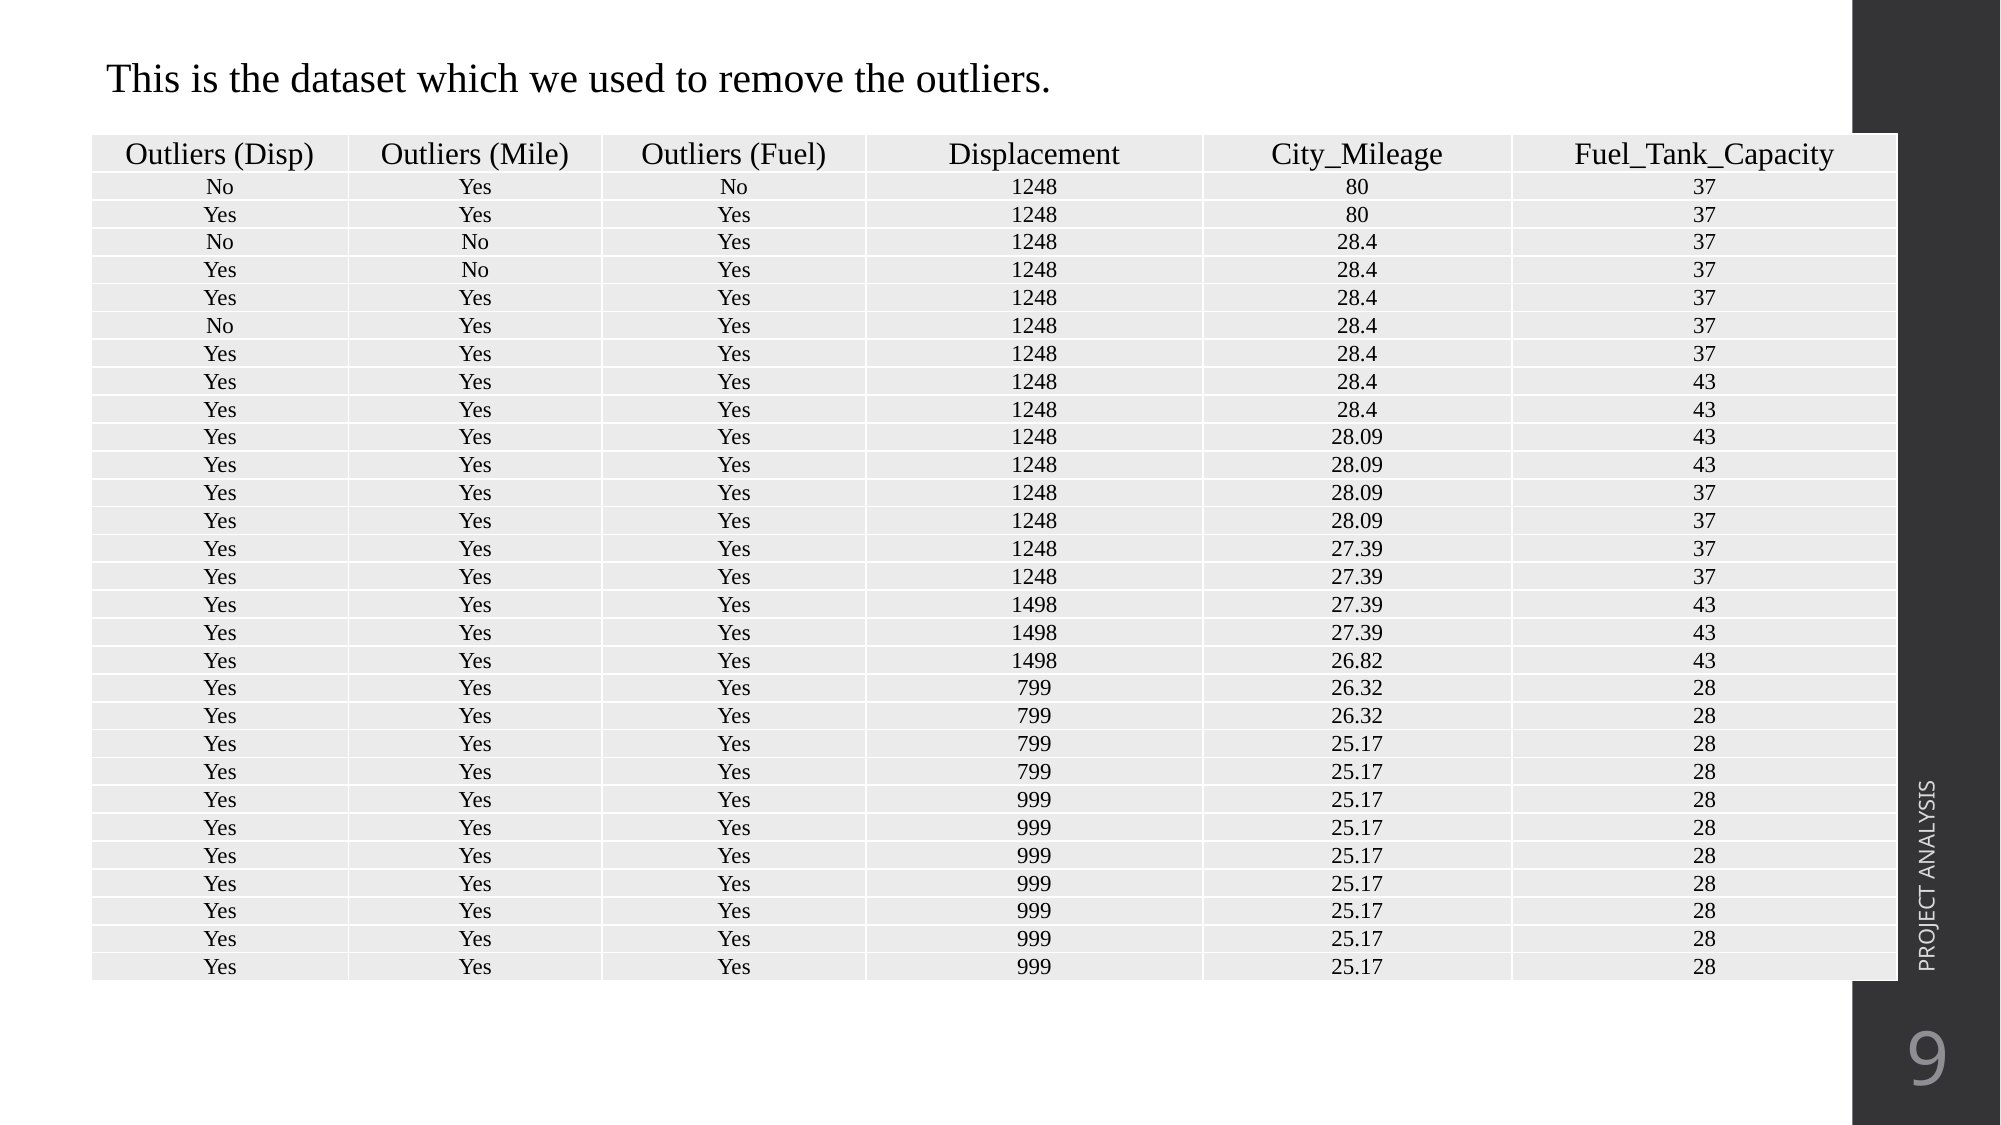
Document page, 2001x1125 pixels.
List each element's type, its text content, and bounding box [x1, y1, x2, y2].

table_cell 1248 [867, 284, 1202, 311]
table_cell 27.39 [1204, 619, 1511, 645]
table_cell 28 [1513, 758, 1896, 784]
table_cell Yes [92, 786, 348, 812]
table_cell 43 [1513, 591, 1896, 617]
table_cell 1248 [867, 173, 1202, 199]
table_cell Yes [603, 730, 865, 757]
table_cell 1498 [867, 619, 1202, 645]
table_cell Yes [603, 953, 865, 980]
table_header Outliers (Fuel) [603, 135, 865, 171]
table_cell 37 [1513, 563, 1896, 589]
table_cell Yes [92, 257, 348, 283]
table_cell 1248 [867, 396, 1202, 422]
table_cell 1248 [867, 480, 1202, 506]
table_cell Yes [92, 591, 348, 617]
table_cell Yes [603, 647, 865, 673]
table_cell 999 [867, 842, 1202, 868]
table_cell 43 [1513, 647, 1896, 673]
table_cell Yes [349, 452, 601, 478]
table_cell Yes [92, 201, 348, 227]
table_cell 37 [1513, 535, 1896, 561]
table_cell Yes [349, 591, 601, 617]
table_header Fuel_Tank_Capacity [1513, 135, 1896, 171]
table_cell Yes [349, 368, 601, 394]
table_cell 999 [867, 898, 1202, 924]
table_cell 1248 [867, 368, 1202, 394]
table_cell 1248 [867, 452, 1202, 478]
table_cell 28 [1513, 870, 1896, 896]
table_cell 37 [1513, 201, 1896, 227]
table_cell Yes [349, 926, 601, 952]
table_cell 28 [1513, 926, 1896, 952]
table_cell Yes [349, 619, 601, 645]
table_cell 43 [1513, 619, 1896, 645]
table_cell 27.39 [1204, 535, 1511, 561]
table_cell 26.32 [1204, 703, 1511, 729]
table_header Outliers (Mile) [349, 135, 601, 171]
table_cell 43 [1513, 424, 1896, 450]
table_cell 25.17 [1204, 786, 1511, 812]
table_cell Yes [349, 953, 601, 980]
footer PROJECT ANALYSIS [1897, 400, 1958, 988]
table_cell Yes [92, 675, 348, 701]
table_cell 43 [1513, 452, 1896, 478]
table_cell Yes [603, 814, 865, 840]
table_cell Yes [92, 424, 348, 450]
table_cell 28.09 [1204, 507, 1511, 534]
table_cell 28.4 [1204, 396, 1511, 422]
table_cell Yes [603, 535, 865, 561]
table_cell Yes [92, 619, 348, 645]
table_cell Yes [603, 201, 865, 227]
table_cell 25.17 [1204, 730, 1511, 757]
table_cell Yes [92, 898, 348, 924]
table_cell 28.4 [1204, 284, 1511, 311]
table_cell 80 [1204, 173, 1511, 199]
table_cell 37 [1513, 340, 1896, 366]
table_cell Yes [603, 591, 865, 617]
table_cell 1248 [867, 257, 1202, 283]
table_cell Yes [92, 396, 348, 422]
table_cell 1498 [867, 591, 1202, 617]
table_cell 25.17 [1204, 870, 1511, 896]
table_cell 28.09 [1204, 424, 1511, 450]
table_cell 25.17 [1204, 926, 1511, 952]
table_cell Yes [603, 312, 865, 338]
table_cell 25.17 [1204, 953, 1511, 980]
table_cell Yes [349, 535, 601, 561]
table_cell 43 [1513, 396, 1896, 422]
table_cell No [92, 229, 348, 255]
table_cell 25.17 [1204, 758, 1511, 784]
table_cell 999 [867, 926, 1202, 952]
table_cell 25.17 [1204, 898, 1511, 924]
table_cell 37 [1513, 173, 1896, 199]
table_cell Yes [603, 424, 865, 450]
table_cell 28.4 [1204, 257, 1511, 283]
table_cell 28 [1513, 814, 1896, 840]
table_cell 799 [867, 758, 1202, 784]
table_cell 37 [1513, 480, 1896, 506]
table_cell Yes [603, 452, 865, 478]
table_cell Yes [603, 870, 865, 896]
table_cell Yes [92, 452, 348, 478]
table_cell 1248 [867, 563, 1202, 589]
table_cell 37 [1513, 257, 1896, 283]
table_cell Yes [92, 563, 348, 589]
table_cell 999 [867, 814, 1202, 840]
table_header Displacement [867, 135, 1202, 171]
table_cell Yes [603, 898, 865, 924]
table_cell 28 [1513, 675, 1896, 701]
table_cell Yes [92, 535, 348, 561]
table_cell 37 [1513, 507, 1896, 534]
table_cell 1248 [867, 424, 1202, 450]
table_cell 28.4 [1204, 312, 1511, 338]
table_cell Yes [603, 284, 865, 311]
table_cell Yes [349, 647, 601, 673]
table_cell Yes [603, 480, 865, 506]
table_cell Yes [92, 340, 348, 366]
table_cell Yes [603, 675, 865, 701]
table_cell Yes [92, 814, 348, 840]
table_cell Yes [603, 703, 865, 729]
table_cell Yes [349, 201, 601, 227]
table_cell No [349, 257, 601, 283]
table_cell 1248 [867, 340, 1202, 366]
table_cell 1498 [867, 647, 1202, 673]
table_cell Yes [92, 284, 348, 311]
table_cell Yes [349, 424, 601, 450]
table_cell 28 [1513, 953, 1896, 980]
text_box This is the dataset which we used to remove the outliers. [91, 43, 1581, 109]
table_cell 799 [867, 675, 1202, 701]
table_cell 28 [1513, 842, 1896, 868]
table_cell Yes [92, 953, 348, 980]
table_cell Yes [349, 758, 601, 784]
table_cell Yes [349, 563, 601, 589]
table_cell Yes [349, 507, 601, 534]
table_header City_Mileage [1204, 135, 1511, 171]
table_cell 799 [867, 730, 1202, 757]
table_cell Yes [92, 703, 348, 729]
table_cell Yes [349, 480, 601, 506]
table_cell Yes [349, 284, 601, 311]
table_cell Yes [603, 619, 865, 645]
table_cell 28 [1513, 898, 1896, 924]
table_cell Yes [349, 173, 601, 199]
table_cell 1248 [867, 229, 1202, 255]
table_cell Yes [349, 786, 601, 812]
table_cell 25.17 [1204, 842, 1511, 868]
table_cell Yes [349, 675, 601, 701]
table_cell Yes [603, 396, 865, 422]
table_cell Yes [92, 758, 348, 784]
table_cell 999 [867, 870, 1202, 896]
table_cell 37 [1513, 284, 1896, 311]
table_cell Yes [603, 842, 865, 868]
table_cell 27.39 [1204, 563, 1511, 589]
table_cell Yes [349, 842, 601, 868]
table_cell Yes [92, 507, 348, 534]
table_cell Yes [603, 229, 865, 255]
table_cell 999 [867, 786, 1202, 812]
table_cell Yes [92, 870, 348, 896]
table_cell Yes [349, 396, 601, 422]
table_cell Yes [92, 842, 348, 868]
table_cell Yes [349, 898, 601, 924]
table_cell Yes [603, 257, 865, 283]
table_cell Yes [603, 368, 865, 394]
table_cell 1248 [867, 201, 1202, 227]
table_cell 28 [1513, 786, 1896, 812]
table_cell 27.39 [1204, 591, 1511, 617]
table_cell 43 [1513, 368, 1896, 394]
table_cell 28.4 [1204, 229, 1511, 255]
table_cell Yes [603, 786, 865, 812]
table_cell 28 [1513, 703, 1896, 729]
table_cell No [603, 173, 865, 199]
table_cell 80 [1204, 201, 1511, 227]
table_cell 37 [1513, 312, 1896, 338]
table_cell Yes [349, 703, 601, 729]
table_cell 999 [867, 953, 1202, 980]
table_cell 28.4 [1204, 340, 1511, 366]
table_cell 28.09 [1204, 480, 1511, 506]
table_cell Yes [349, 870, 601, 896]
table_cell No [92, 173, 348, 199]
table_cell Yes [603, 563, 865, 589]
table_header Outliers (Disp) [92, 135, 348, 171]
table_cell Yes [349, 340, 601, 366]
table_cell 28.09 [1204, 452, 1511, 478]
table_cell 25.17 [1204, 814, 1511, 840]
table_cell 28 [1513, 730, 1896, 757]
table_cell 799 [867, 703, 1202, 729]
table_cell Yes [603, 758, 865, 784]
table_cell 1248 [867, 535, 1202, 561]
slide_number 9 [1852, 1012, 2000, 1110]
table_cell Yes [92, 480, 348, 506]
table_cell Yes [603, 507, 865, 534]
table_cell Yes [92, 730, 348, 757]
table_cell Yes [92, 368, 348, 394]
table_cell 1248 [867, 507, 1202, 534]
table_cell Yes [349, 814, 601, 840]
table_cell 1248 [867, 312, 1202, 338]
table_cell No [349, 229, 601, 255]
table_cell 37 [1513, 229, 1896, 255]
table_cell 26.82 [1204, 647, 1511, 673]
table_cell No [92, 312, 348, 338]
table_cell Yes [92, 647, 348, 673]
table_cell 26.32 [1204, 675, 1511, 701]
table_cell Yes [349, 730, 601, 757]
table_cell Yes [603, 340, 865, 366]
table_cell Yes [92, 926, 348, 952]
table_cell Yes [603, 926, 865, 952]
table_cell 28.4 [1204, 368, 1511, 394]
table_cell Yes [349, 312, 601, 338]
